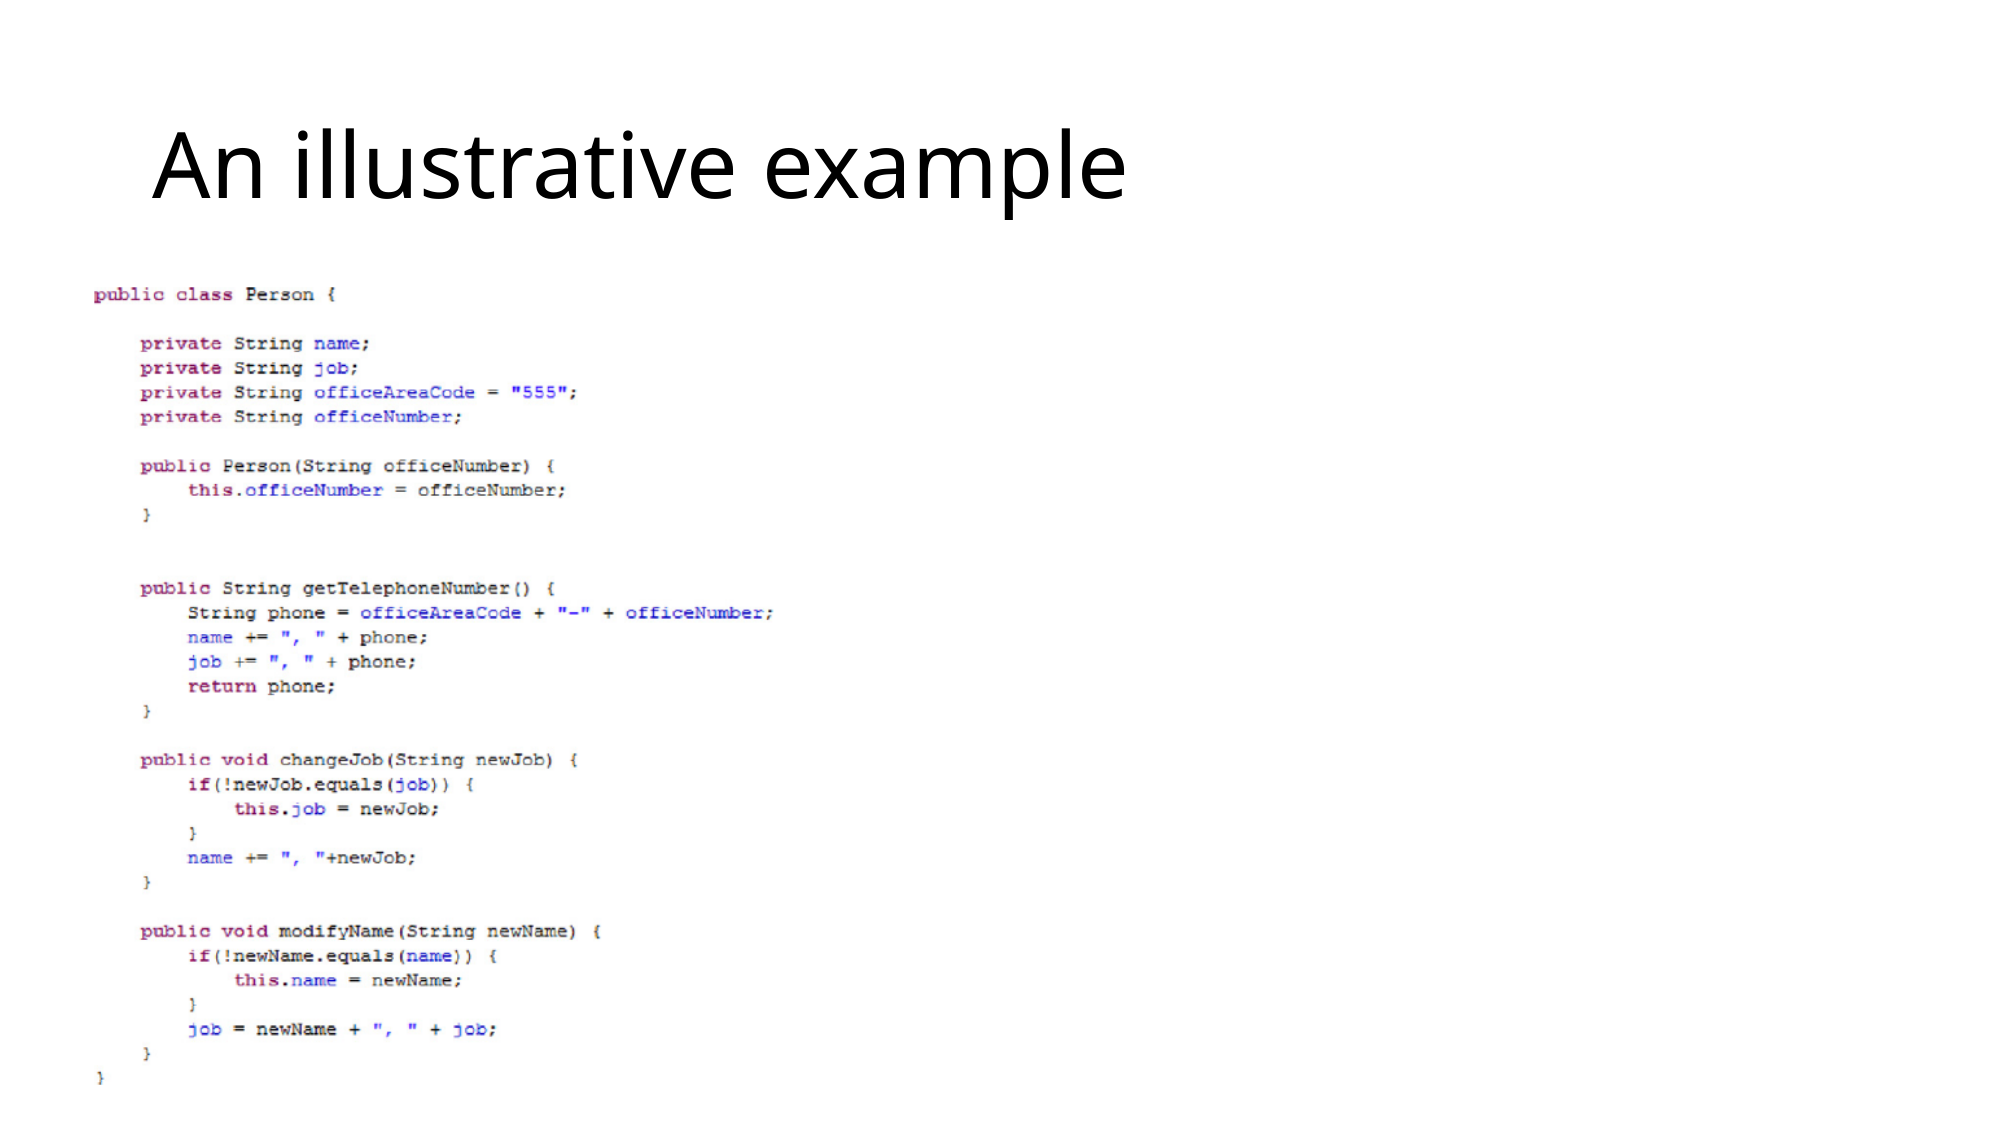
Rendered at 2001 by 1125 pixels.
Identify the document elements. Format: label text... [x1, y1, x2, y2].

title An illustrative example [137, 59, 1863, 278]
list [88, 277, 802, 1094]
